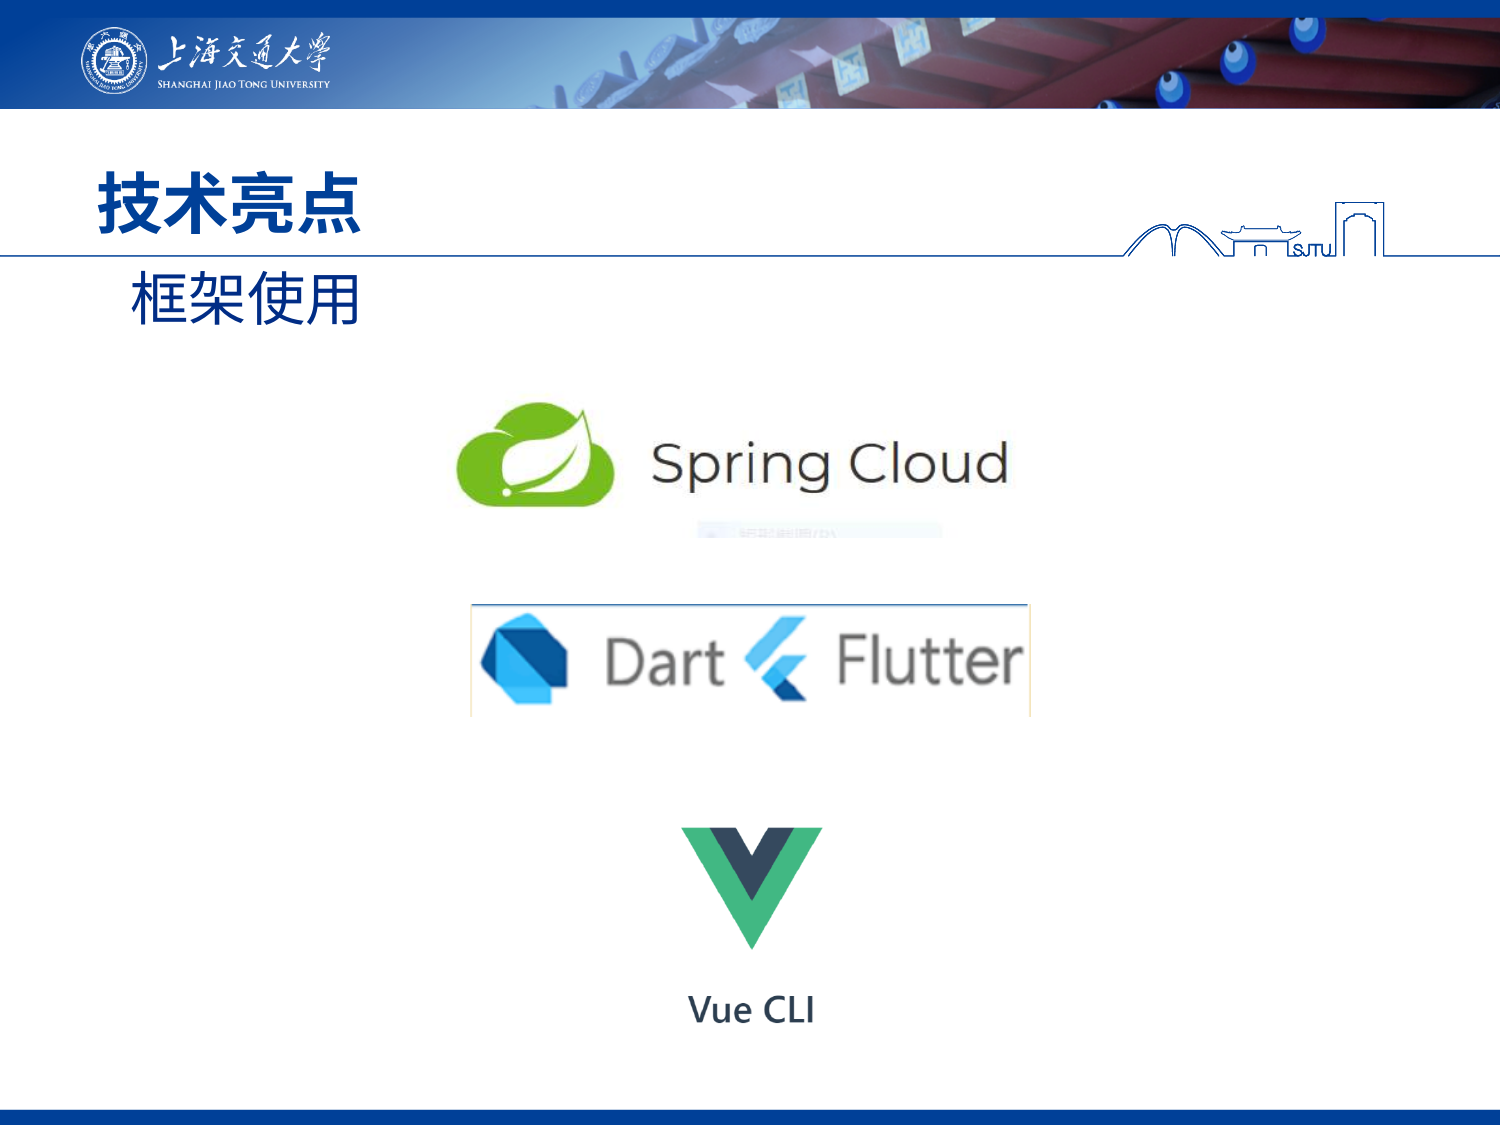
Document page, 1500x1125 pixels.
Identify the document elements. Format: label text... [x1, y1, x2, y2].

title 技术亮点 [81, 160, 1455, 255]
text_box 框架使用 [115, 254, 887, 339]
picture [639, 815, 861, 1041]
picture [0, 18, 1500, 109]
picture [469, 604, 1031, 717]
picture [404, 355, 1096, 538]
